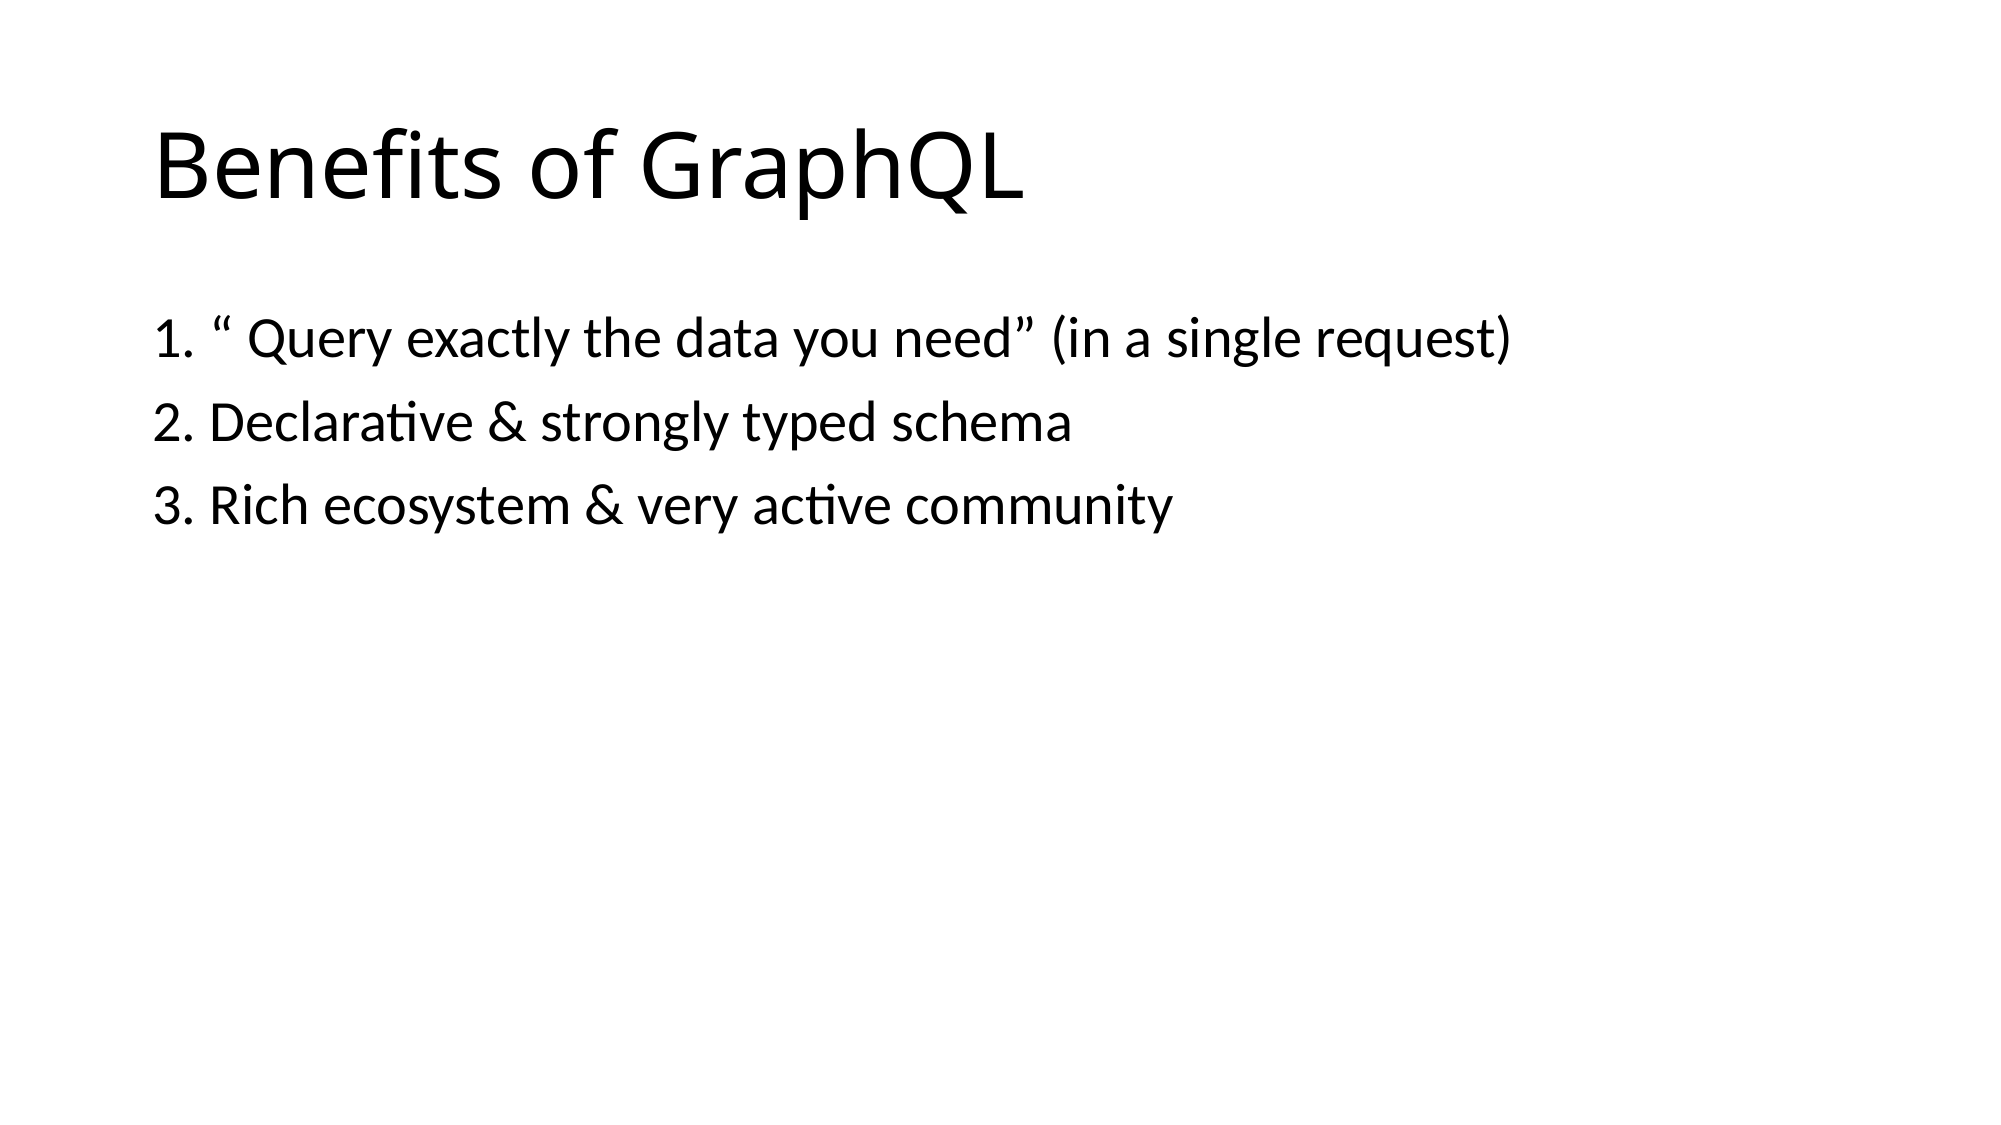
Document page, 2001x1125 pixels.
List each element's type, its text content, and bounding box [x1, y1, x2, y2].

list 1. “ Query exactly the data you need” (in a single request) 2. Declarative & strongly typed schema 3. Rich ecosystem & very active community [137, 299, 1863, 1014]
title Benefits of GraphQL [137, 59, 1863, 278]
